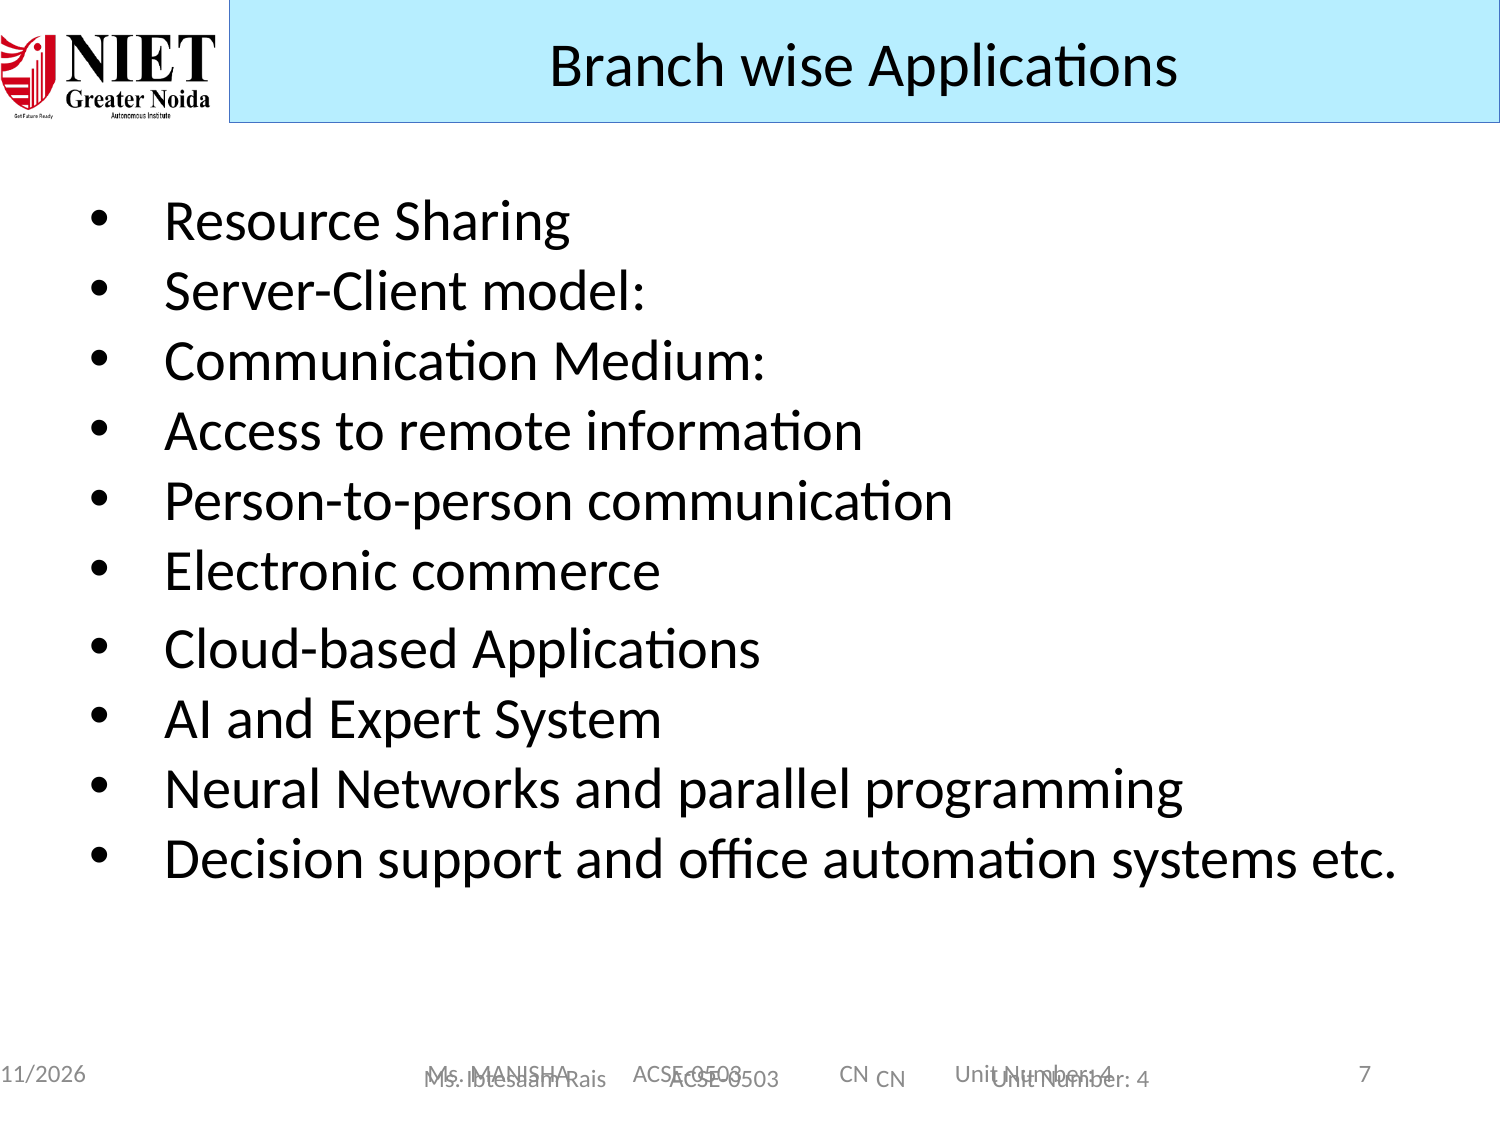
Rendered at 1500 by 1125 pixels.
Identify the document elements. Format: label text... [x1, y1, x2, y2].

text_box Resource Sharing Server-Client model: Communication Medium: Access to remote information Person-to-person communication Electronic commerce Cloud-based Applications AI and Expert System Neural Networks and parallel programming Decision support and office automation systems etc. [75, 174, 1429, 948]
slide_number 7 [1234, 1042, 1496, 1103]
footer Ms. MANISHA ACSE-0503 CN Unit Number: 4 [354, 1042, 1188, 1103]
text_box Branch wise Applications [229, 0, 1500, 123]
text_box Ms. Ibtesaam Rais ACSE-0503 CN Unit Number: 4 [374, 1047, 1200, 1108]
picture [0, 15, 216, 139]
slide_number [0, 1042, 354, 1103]
